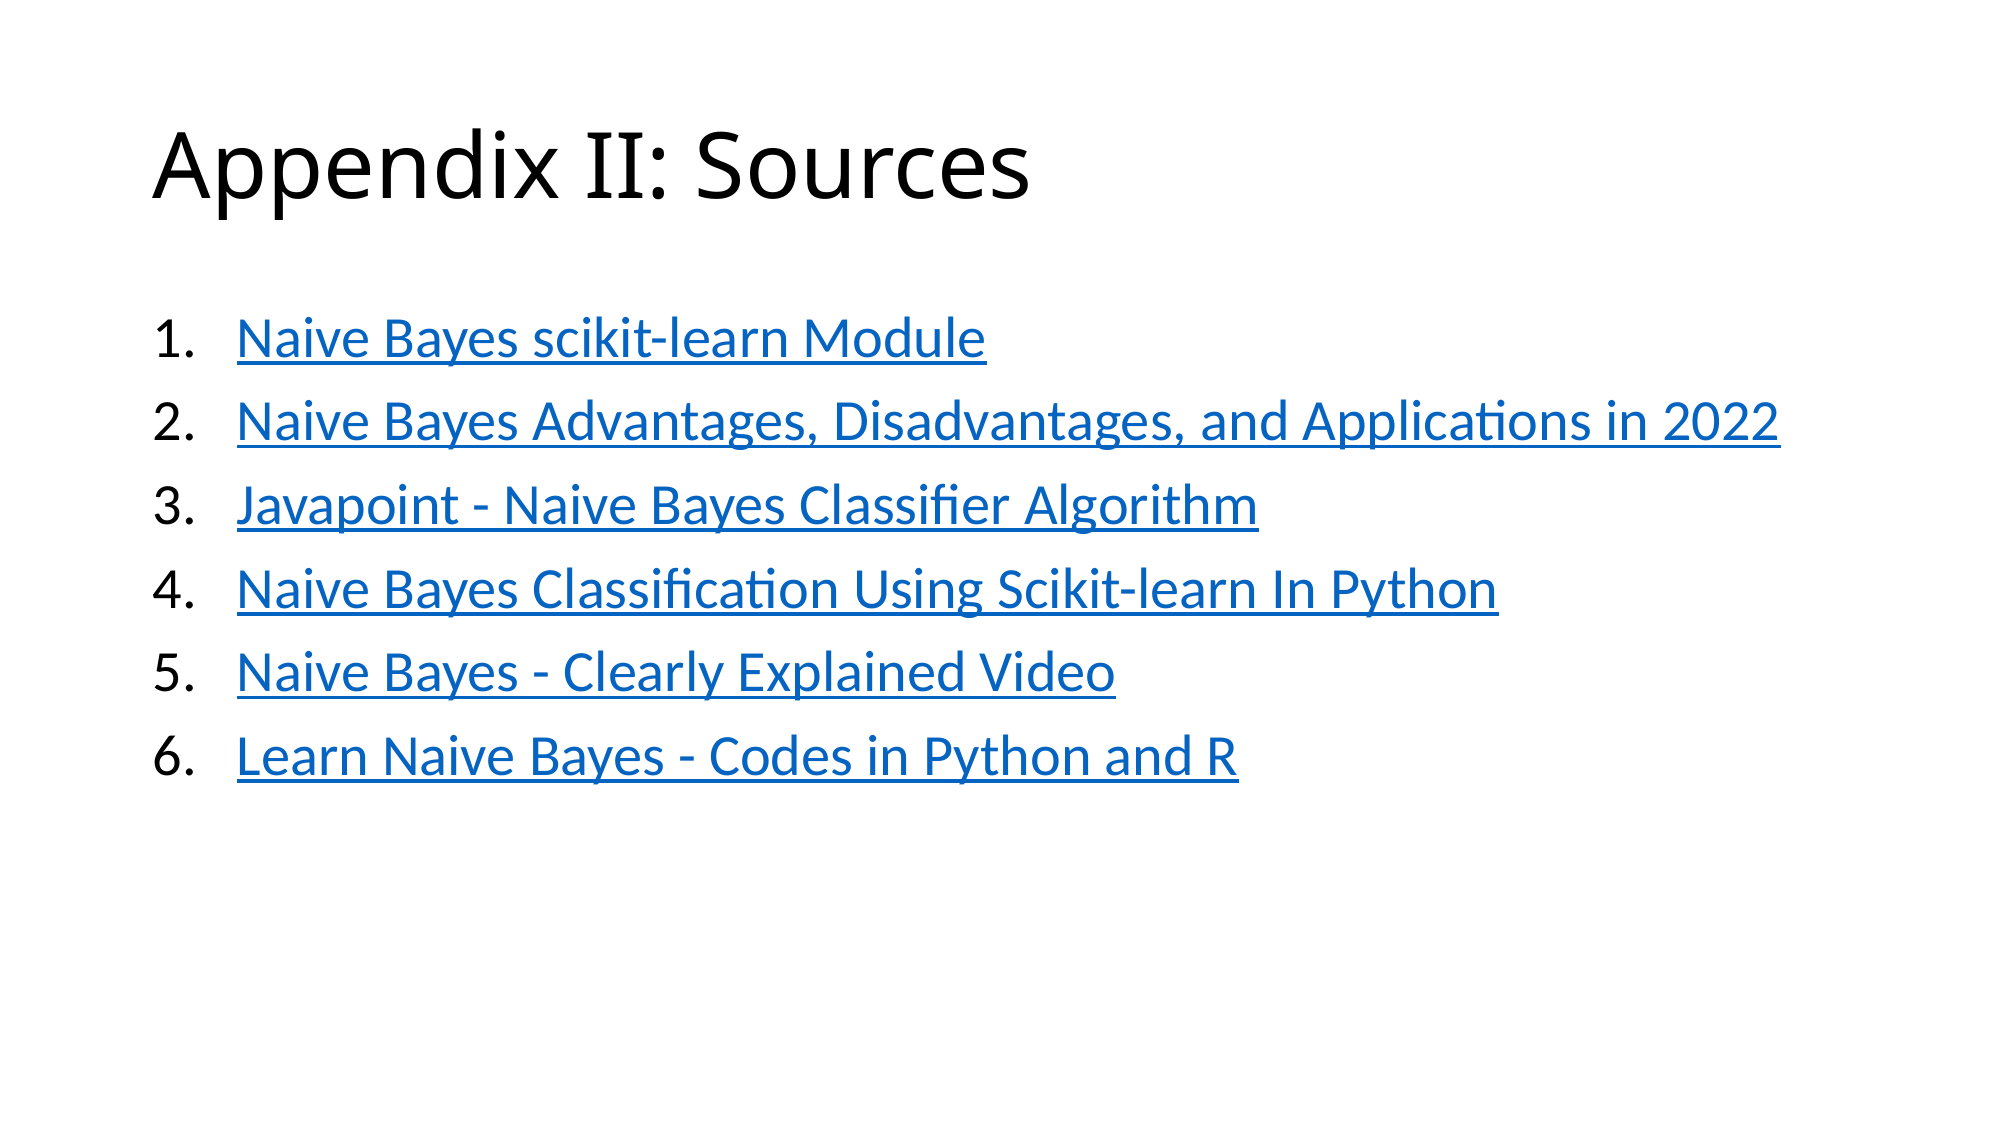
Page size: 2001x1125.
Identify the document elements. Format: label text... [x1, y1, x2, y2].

title Appendix II: Sources [137, 59, 1863, 278]
list Naive Bayes scikit-learn Module Naive Bayes Advantages, Disadvantages, and Applications in 2022 Javapoint - Naive Bayes Classifier Algorithm Naive Bayes Classification Using Scikit-learn In Python Naive Bayes - Clearly Explained Video Learn Naive Bayes - Codes in Python and R [137, 299, 1863, 1014]
